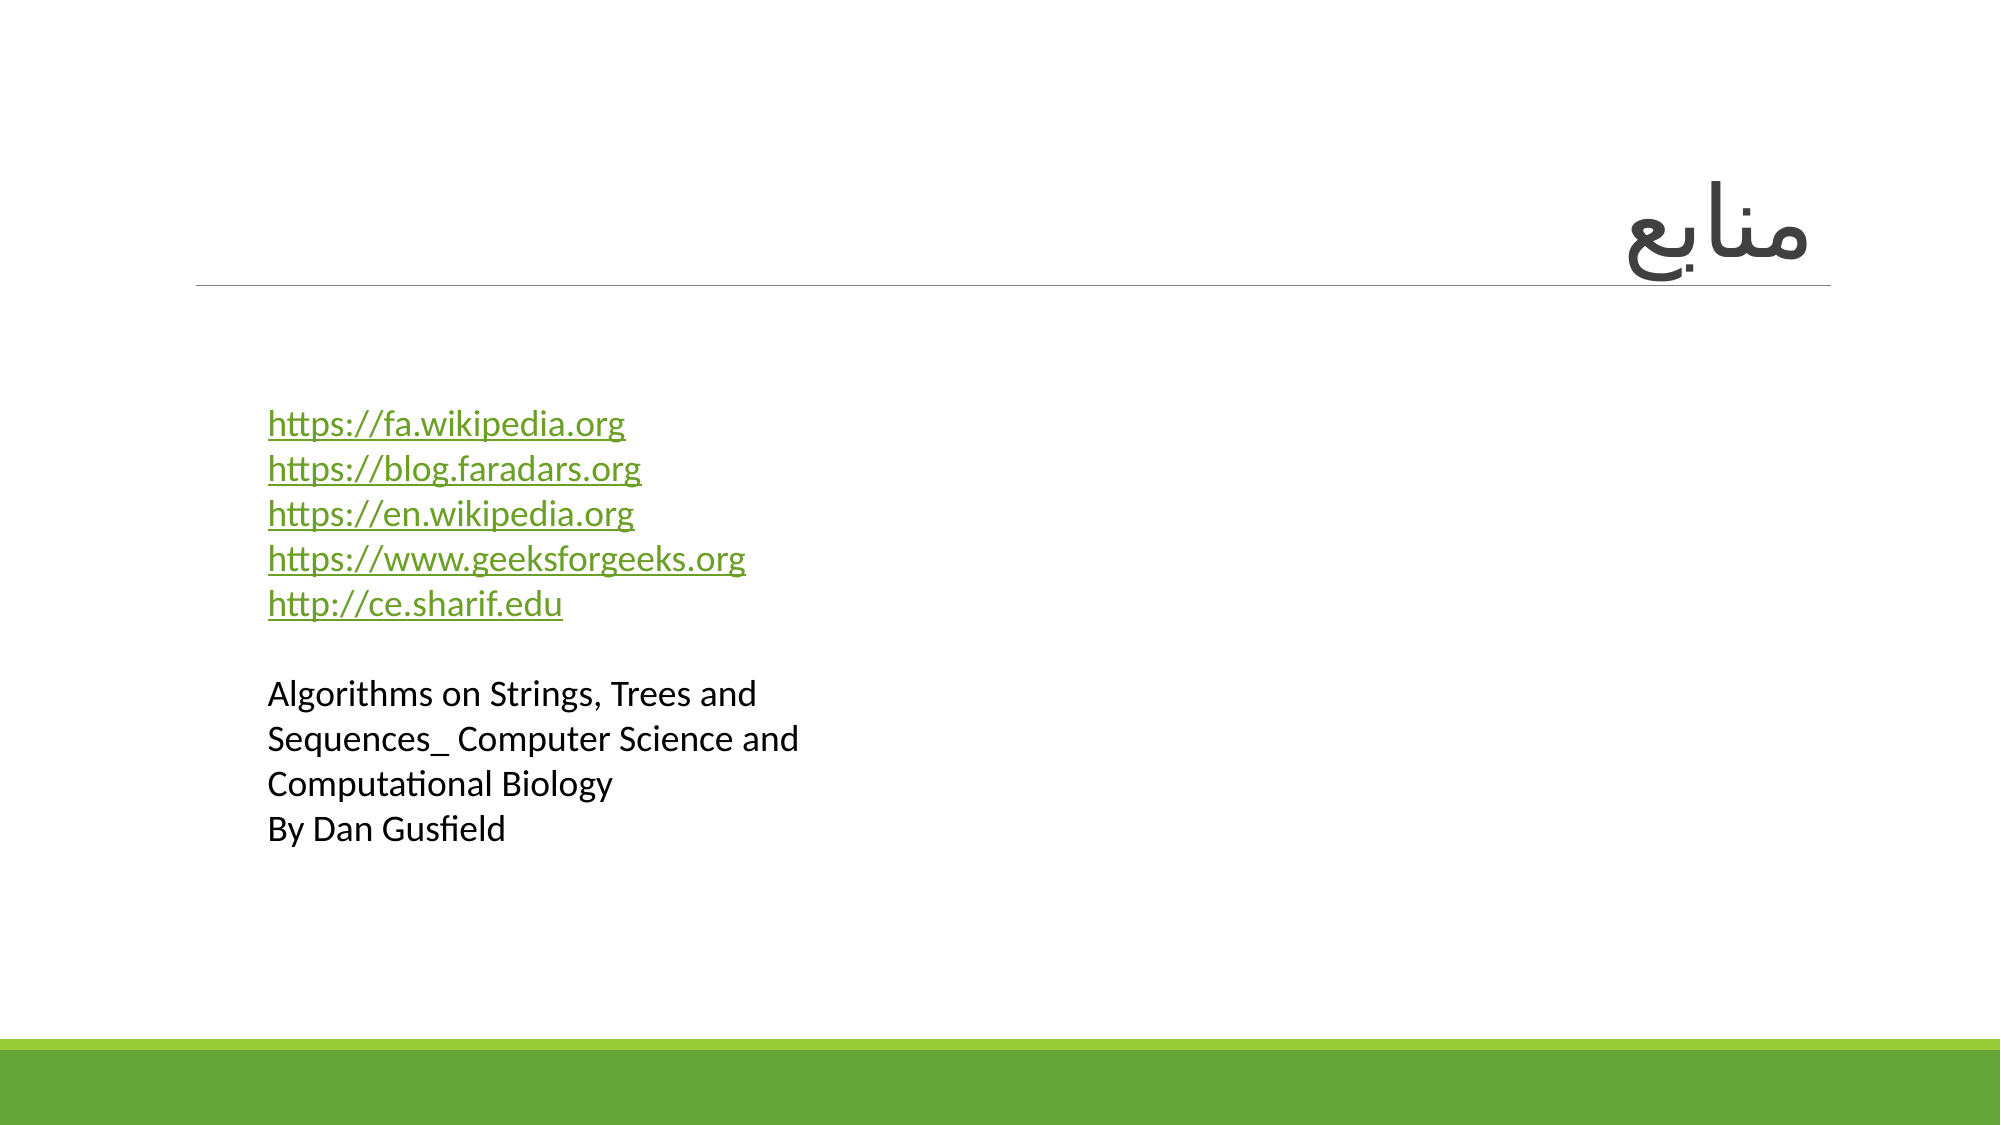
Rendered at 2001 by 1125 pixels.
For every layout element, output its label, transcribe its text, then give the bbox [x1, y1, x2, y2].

text_box https://fa.wikipedia.org https://blog.faradars.org https://en.wikipedia.org https://www.geeksforgeeks.org http://ce.sharif.edu Algorithms on Strings, Trees and Sequences_ Computer Science and Computational Biology By Dan Gusfield [252, 391, 925, 857]
title منابع [180, 47, 1830, 285]
